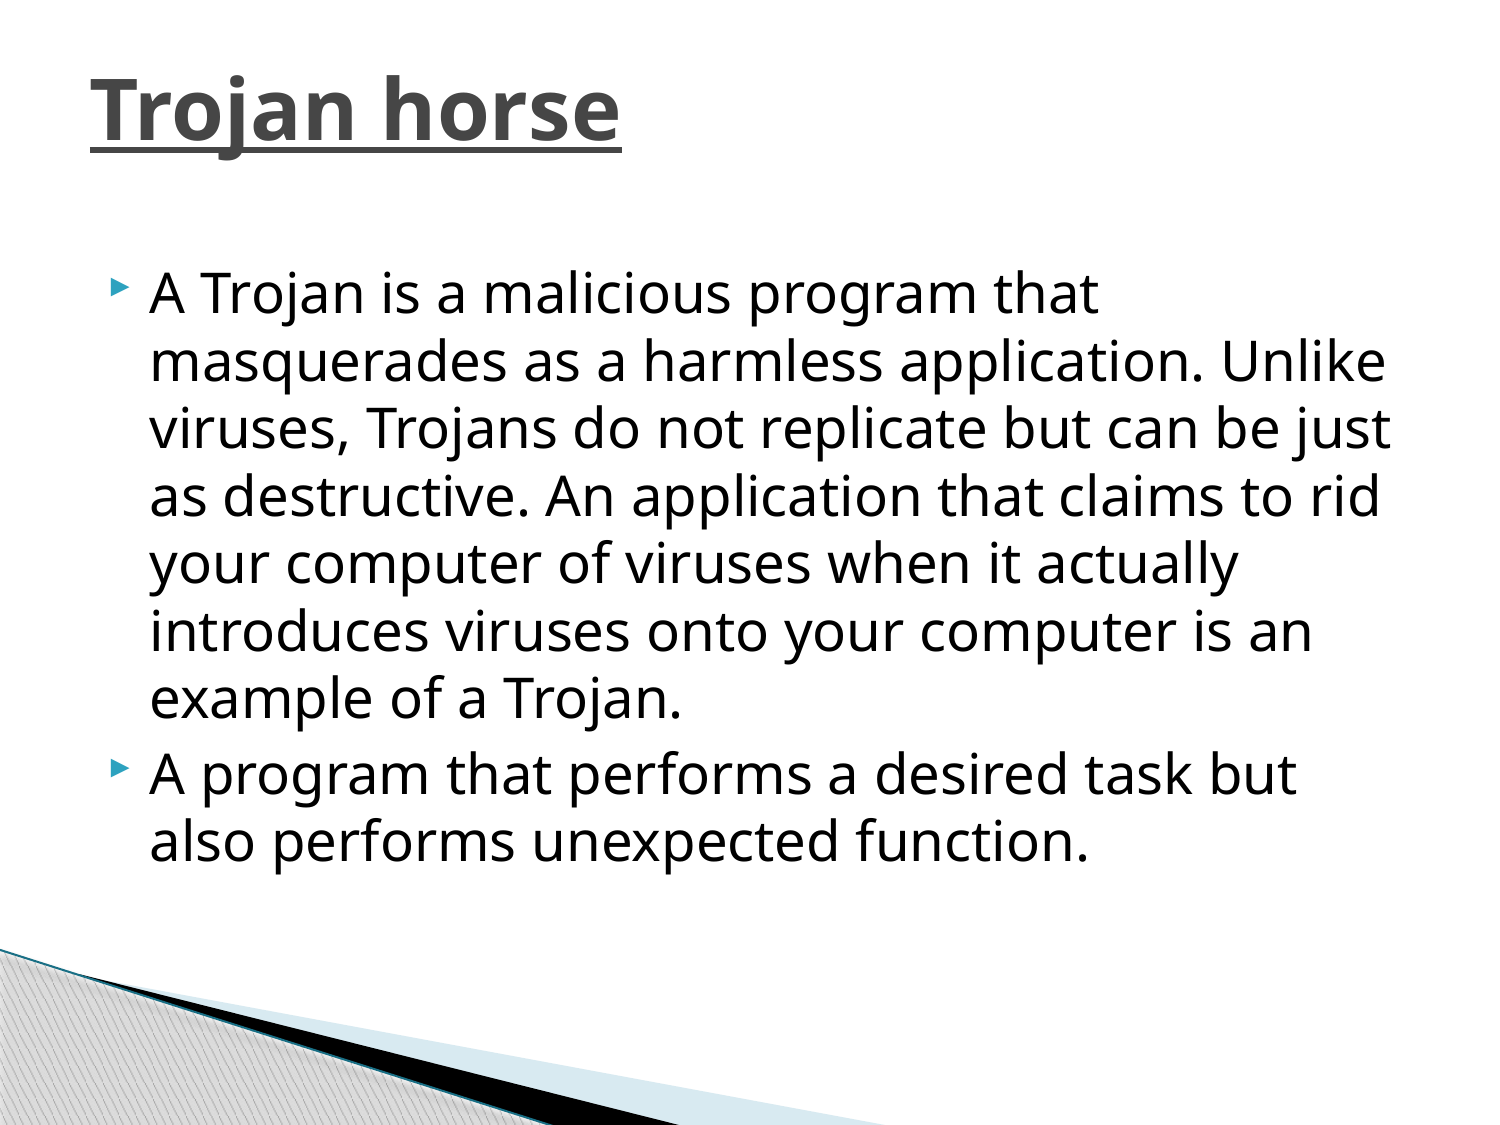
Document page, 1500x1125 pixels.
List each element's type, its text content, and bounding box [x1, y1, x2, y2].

list A Trojan is a malicious program that masquerades as a harmless application. Unlike viruses, Trojans do not replicate but can be just as destructive. An application that claims to rid your computer of viruses when it actually introduces viruses onto your computer is an example of a Trojan. A program that performs a desired task but also performs unexpected function. [75, 249, 1425, 1088]
title Trojan horse [75, 25, 1425, 188]
